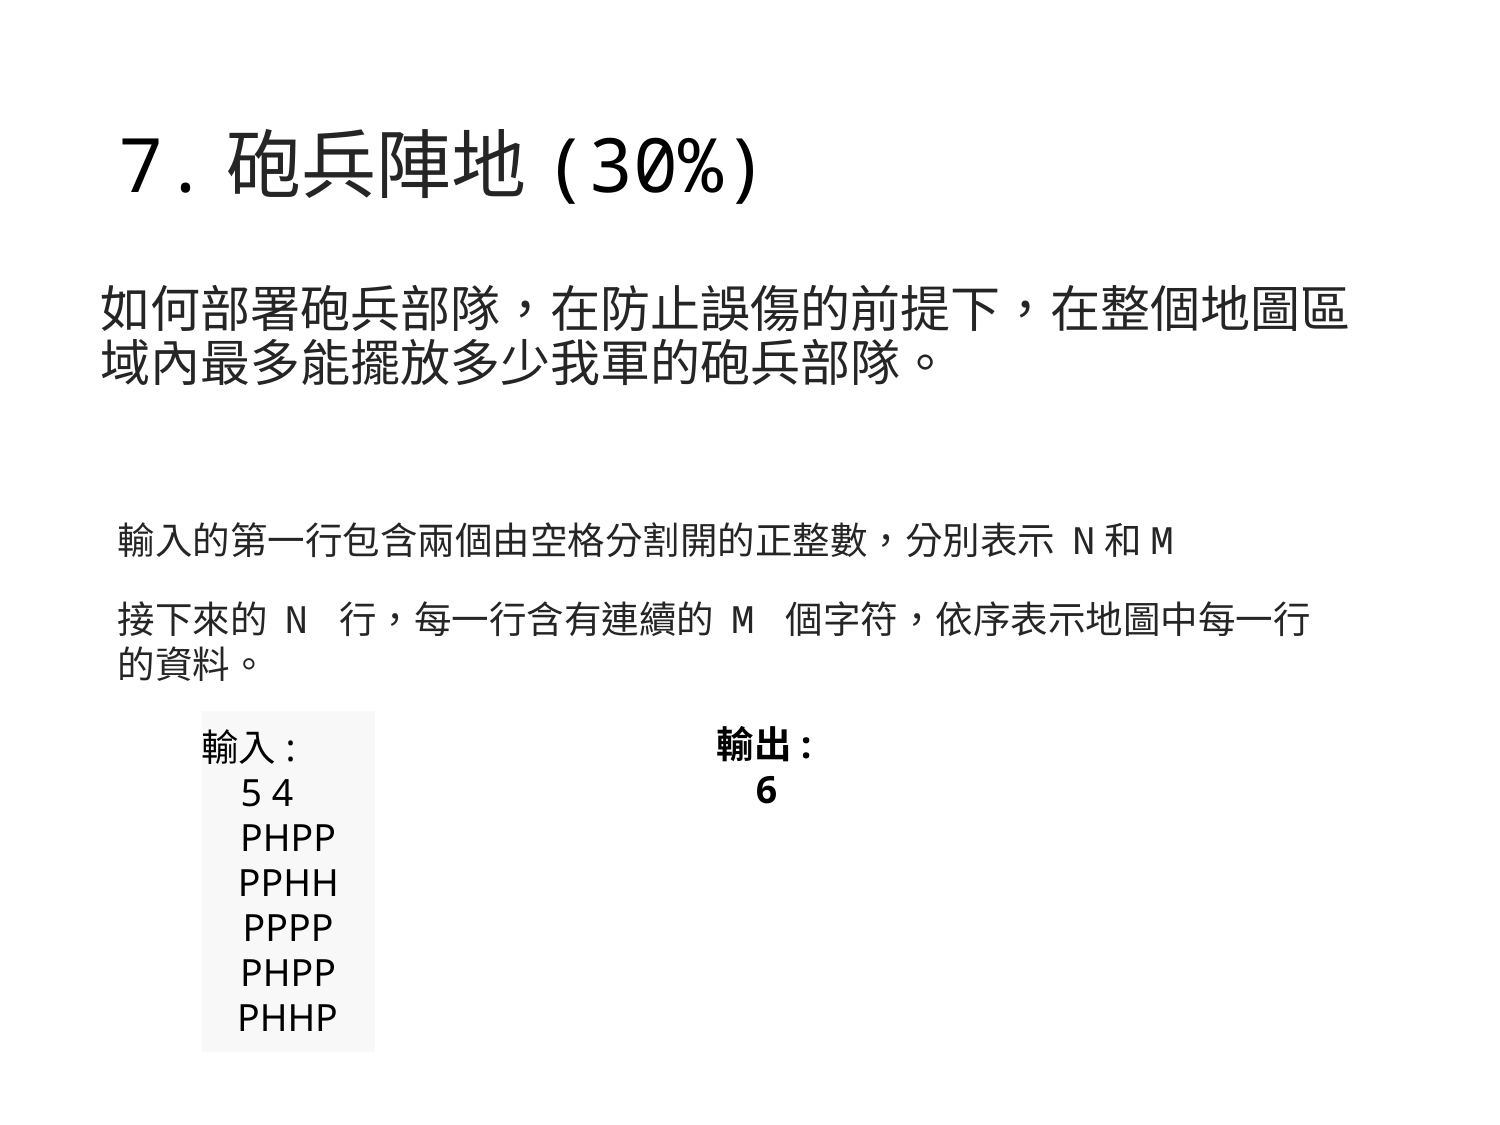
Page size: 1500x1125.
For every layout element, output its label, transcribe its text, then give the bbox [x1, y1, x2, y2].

list 如何部署砲兵部隊，在防止誤傷的前提下，在整個地圖區域內最多能擺放多少我軍的砲兵部隊。 [85, 277, 1380, 992]
text_box 輸入: 5 4 PHPP PPHH PPPP PHPP PHHP [201, 711, 375, 1053]
text_box 接下來的 N 行，每一行含有連續的 M 個字符，依序表示地圖中每一行的資料。 [103, 588, 1326, 694]
text_box 輸入的第一行包含兩個由空格分割開的正整數，分別表示 N和M [103, 509, 1250, 570]
title 7.砲兵陣地(30%) [103, 59, 1397, 278]
text_box 輸出: 6 [702, 713, 1452, 819]
